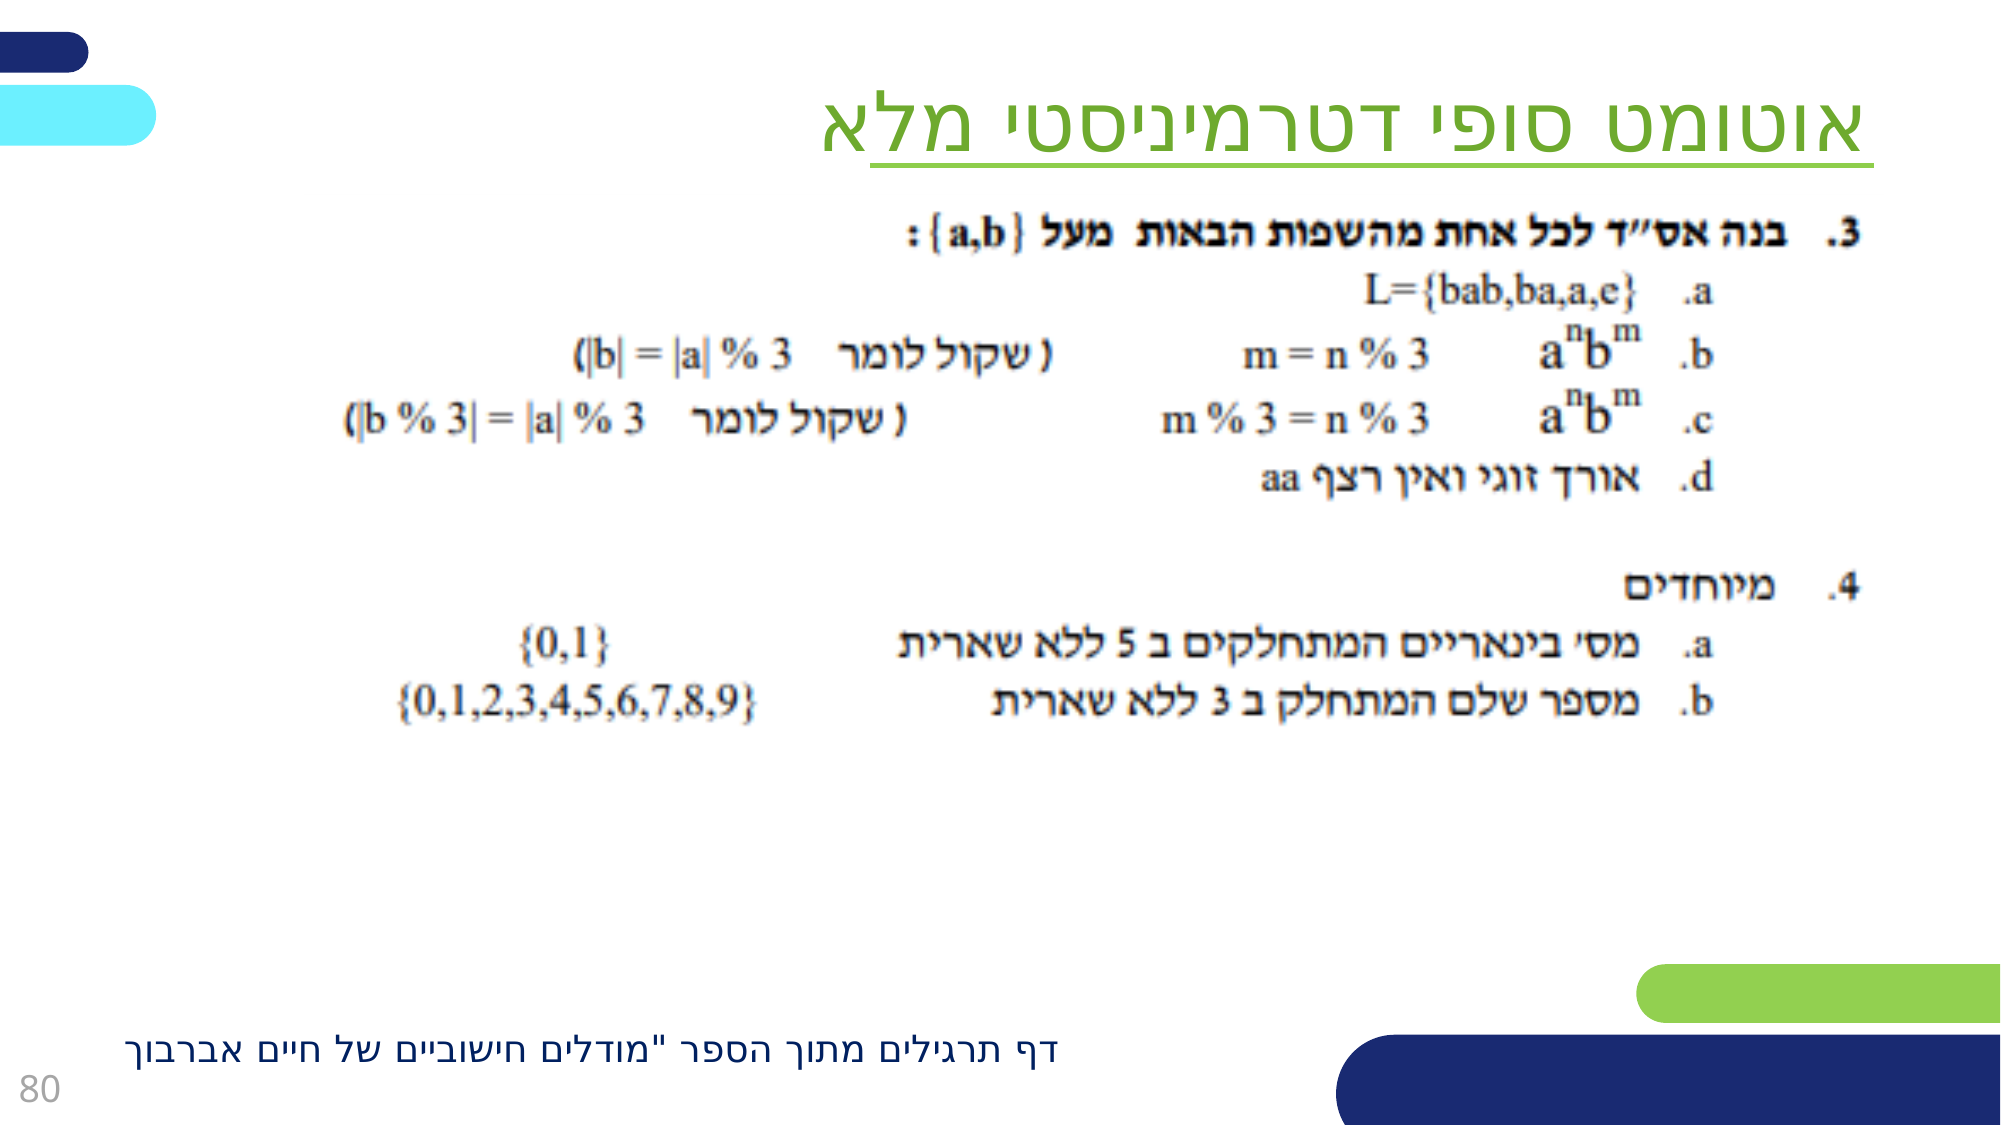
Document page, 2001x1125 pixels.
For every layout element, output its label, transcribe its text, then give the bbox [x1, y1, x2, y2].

text_box דף תרגילים מתוך הספר "מודלים חישוביים של חיים אברבוך [108, 1017, 1075, 1077]
text_box אוטומט סופי דטרמיניסטי מלא [659, 60, 1884, 176]
picture [303, 193, 1885, 757]
